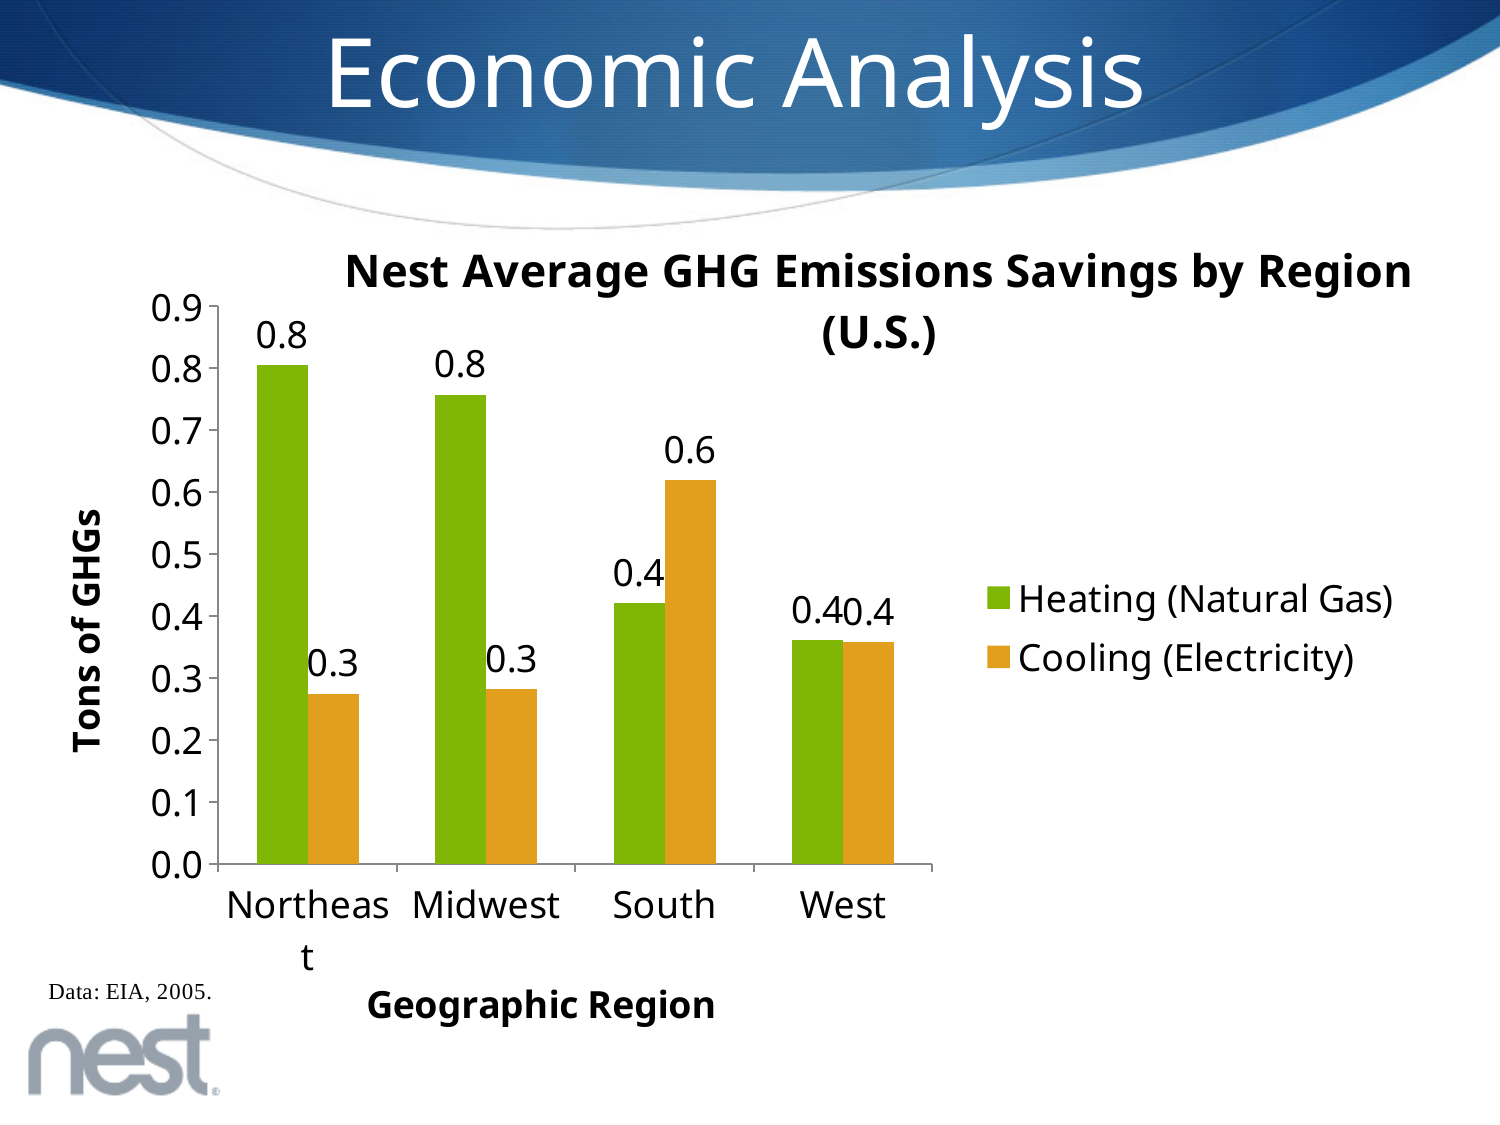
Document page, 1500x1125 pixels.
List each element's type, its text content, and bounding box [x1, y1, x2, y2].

picture [0, 0, 1500, 1125]
text_box Economic Analysis [72, 4, 1423, 192]
chart [0, 213, 1423, 1042]
